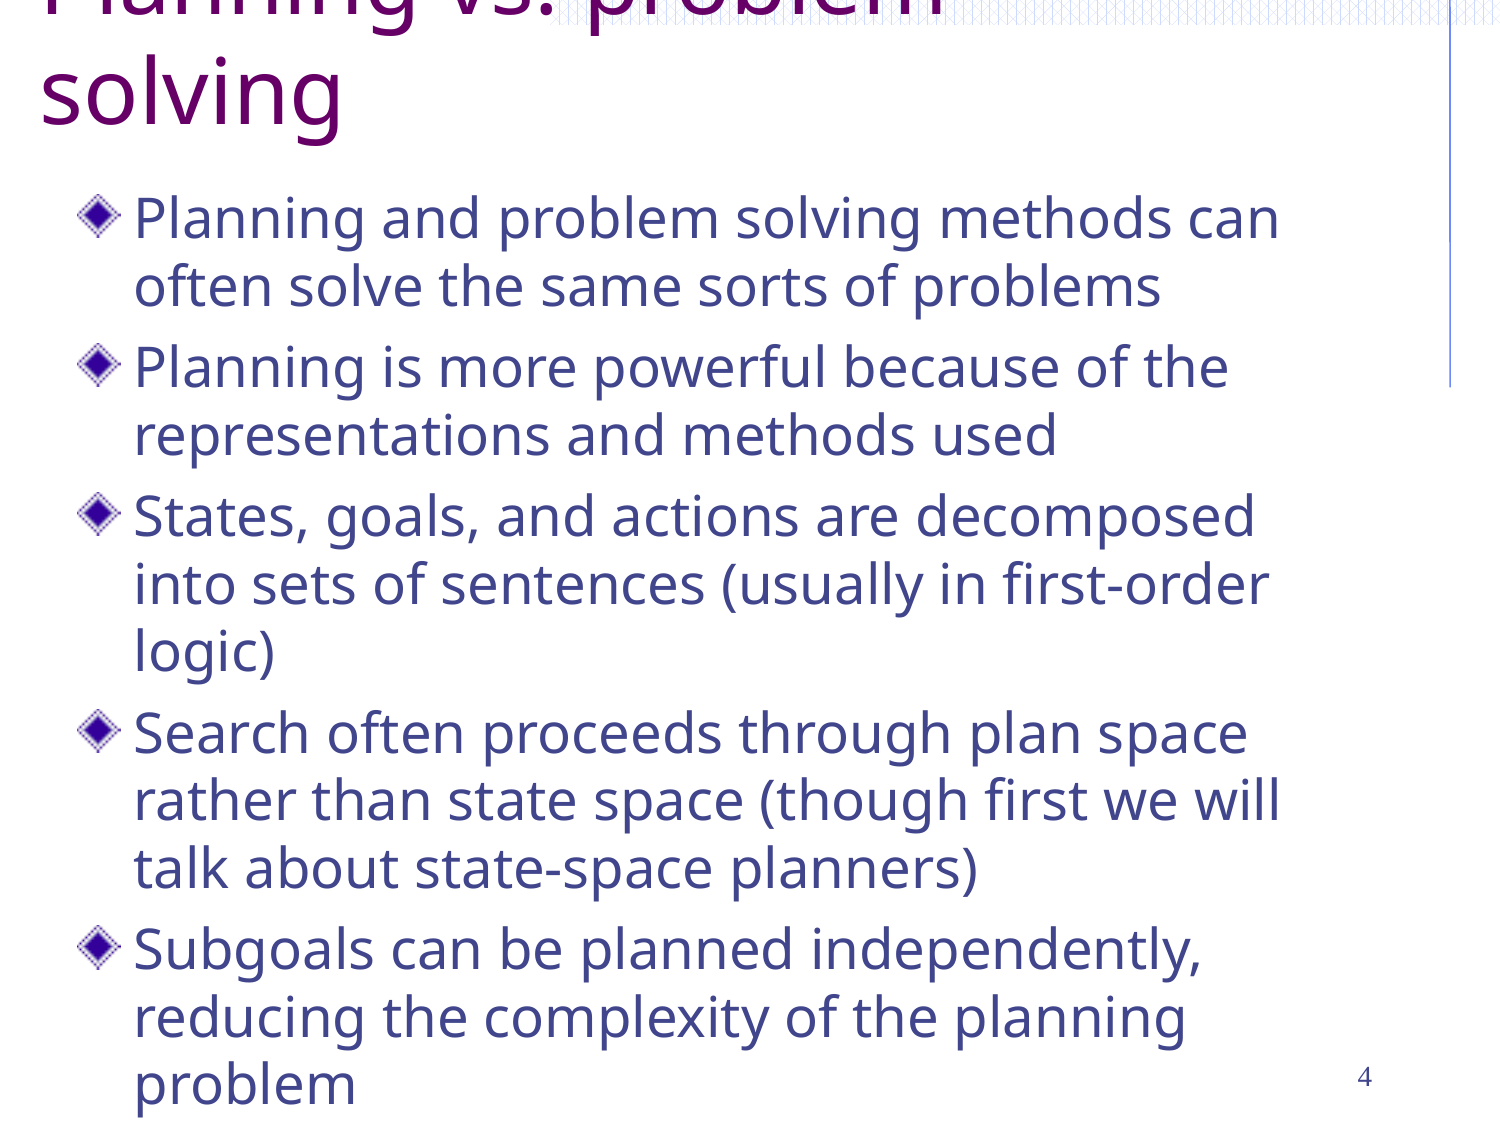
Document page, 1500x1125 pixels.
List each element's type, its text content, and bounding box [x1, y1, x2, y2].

title Planning vs. problem solving [24, 12, 1301, 151]
picture [77, 343, 121, 387]
picture [77, 492, 121, 536]
picture [77, 709, 121, 753]
picture [77, 925, 121, 970]
slide_number 4 [1074, 1024, 1388, 1101]
list Planning and problem solving methods can often solve the same sorts of problems Planning is more powerful because of the representations and methods used States, goals, and actions are decomposed into sets of sentences (usually in first-order logic) Search often proceeds through plan space rather than state space (though first we will talk about state-space planners) Subgoals can be planned independently, reducing the complexity of the planning problem [62, 174, 1338, 851]
picture [77, 194, 121, 238]
